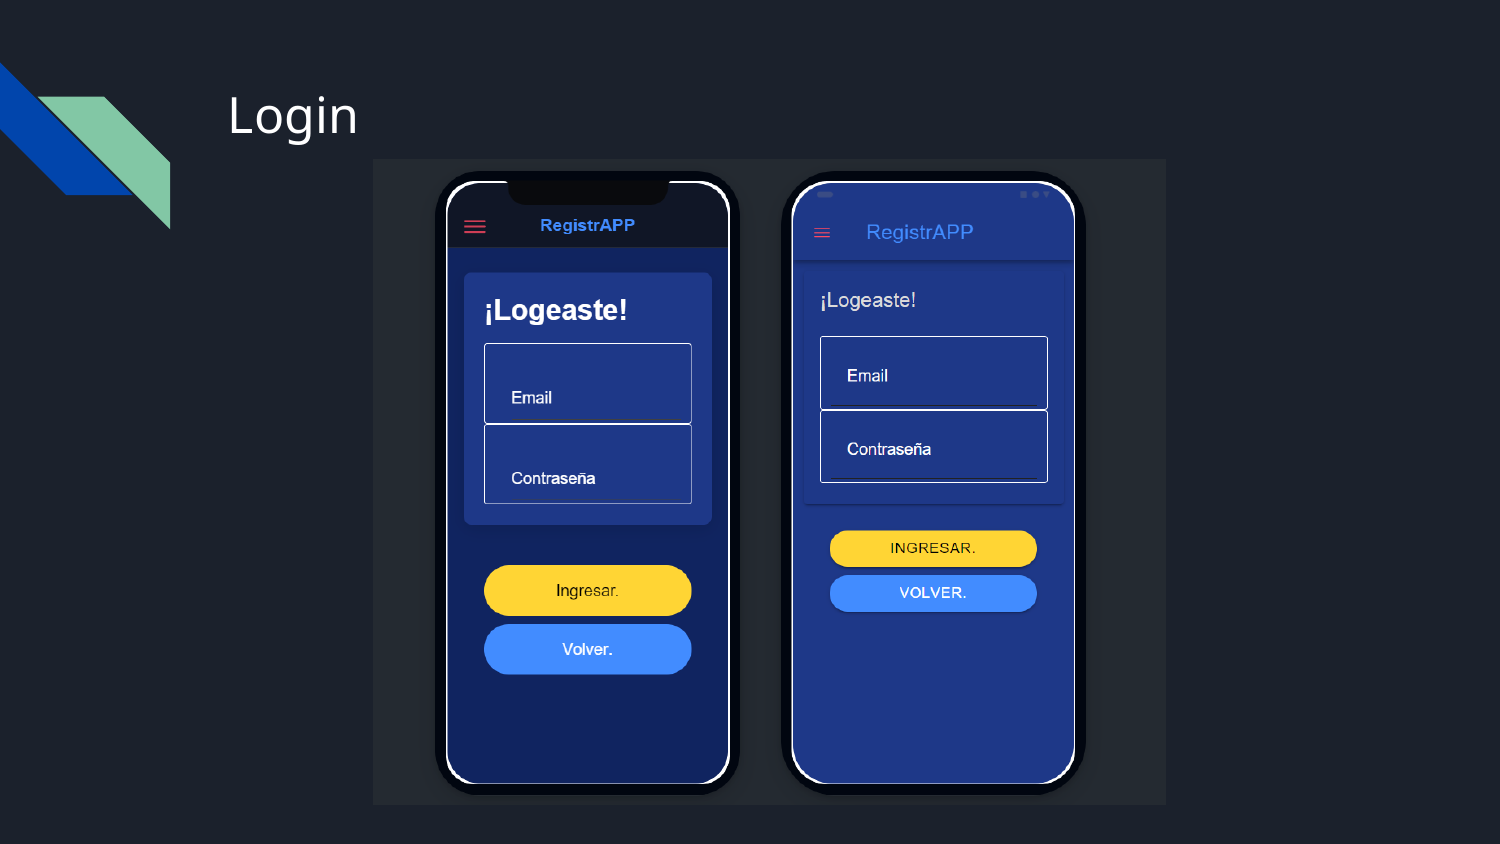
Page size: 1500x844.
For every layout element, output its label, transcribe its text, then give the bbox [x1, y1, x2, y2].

picture [373, 159, 1166, 805]
title Login [212, 64, 1368, 215]
